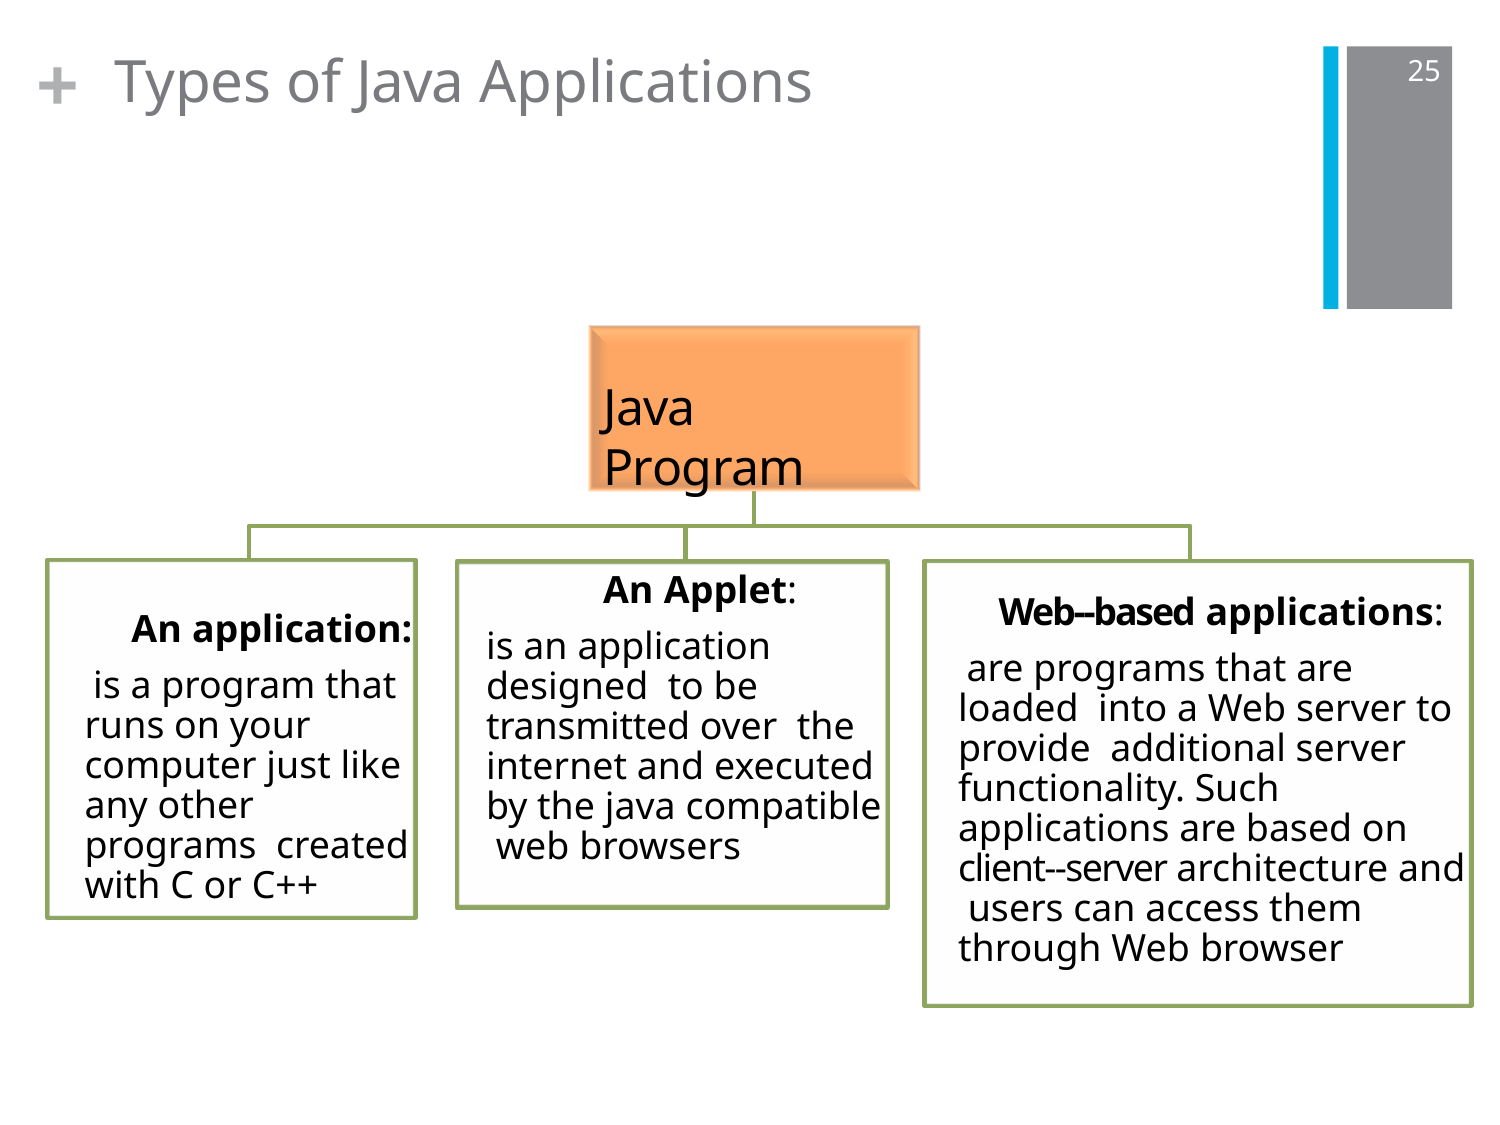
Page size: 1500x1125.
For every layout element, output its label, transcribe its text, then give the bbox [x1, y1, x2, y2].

text_box An Applet: is an application designed to be transmitted over the internet and executed by the java compatible web browsers [484, 566, 886, 868]
text_box 25 [1405, 52, 1442, 88]
text_box Web-­‐based applications: are programs that are loaded into a Web server to provide additional server functionality. Such applications are based on client-­‐server architecture and users can access them through Web browser [956, 588, 1475, 970]
text_box [754, 496, 1191, 557]
text_box An application: is a program that runs on your computer just like any other programs created with C or C++ [82, 605, 415, 907]
text_box [453, 557, 891, 911]
text_box + [34, 37, 89, 128]
text_box [1323, 46, 1339, 309]
text_box Java Program [601, 375, 908, 496]
text_box [920, 557, 1475, 1009]
text_box [43, 557, 419, 921]
text_box [685, 527, 719, 557]
text_box [248, 496, 754, 557]
text_box [586, 323, 922, 493]
text_box Types of Java Applications [112, 44, 819, 115]
